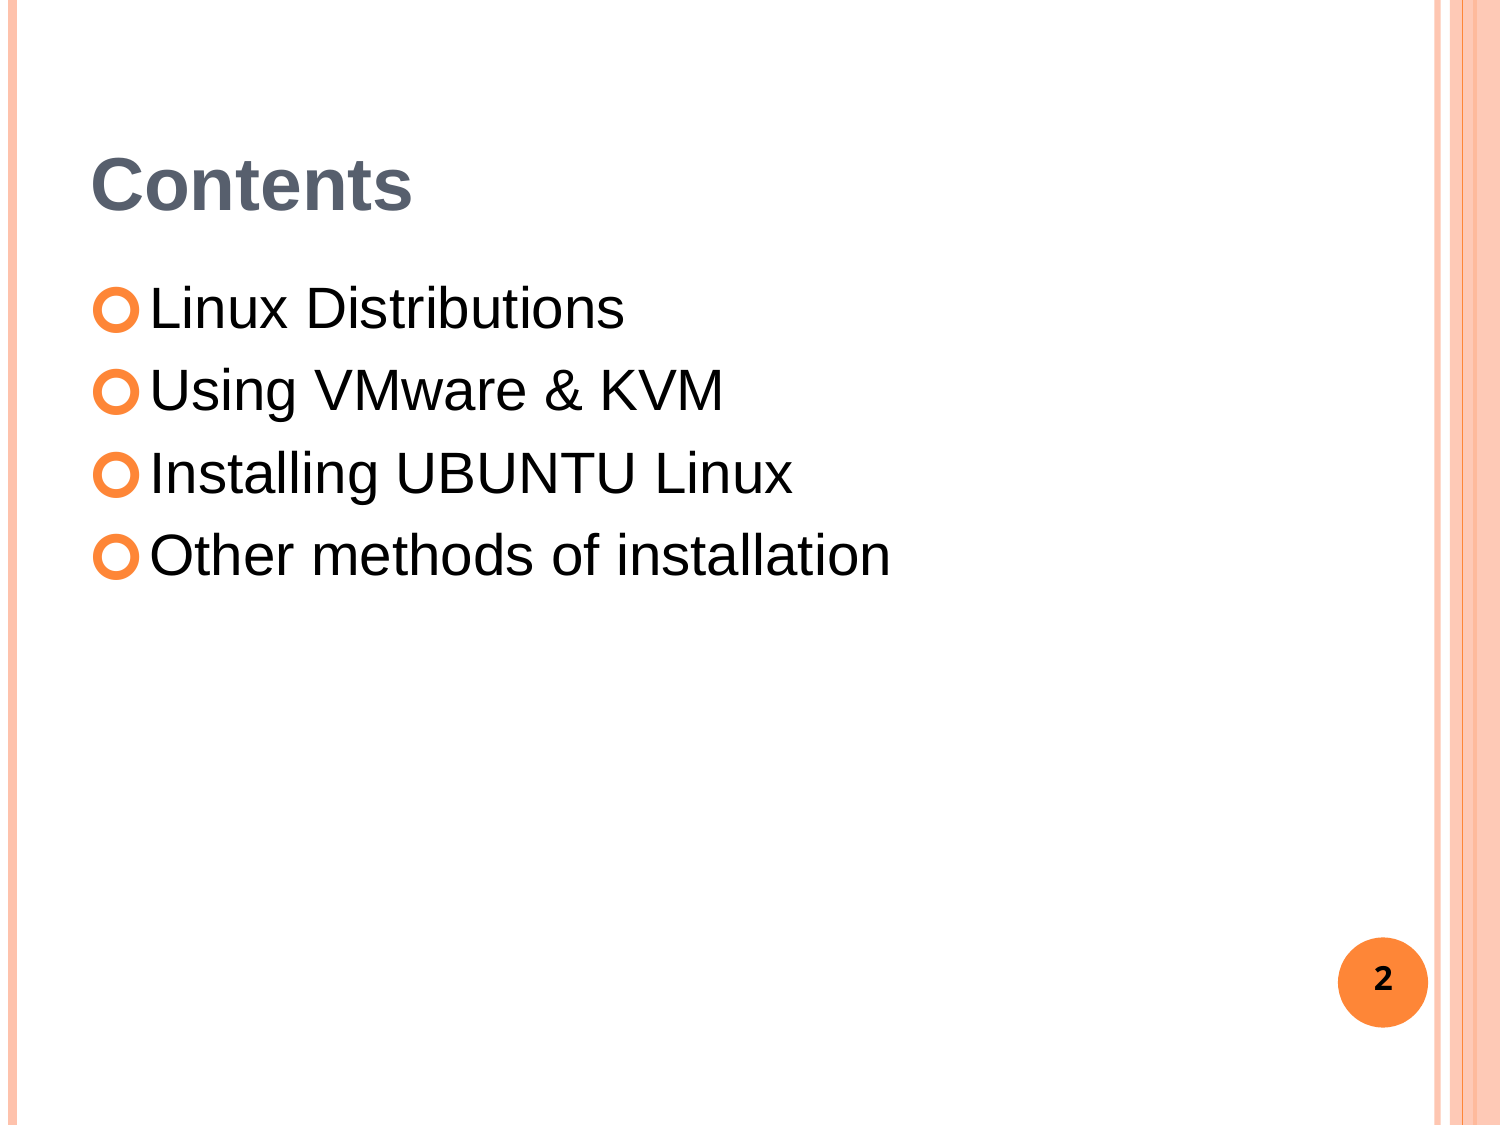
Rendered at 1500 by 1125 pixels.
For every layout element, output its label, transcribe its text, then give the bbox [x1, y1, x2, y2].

list Linux Distributions Using VMware & KVM Installing UBUNTU Linux Other methods of installation [75, 262, 1300, 1062]
title Contents [75, 45, 1300, 233]
slide_number 2 [1333, 937, 1434, 1023]
